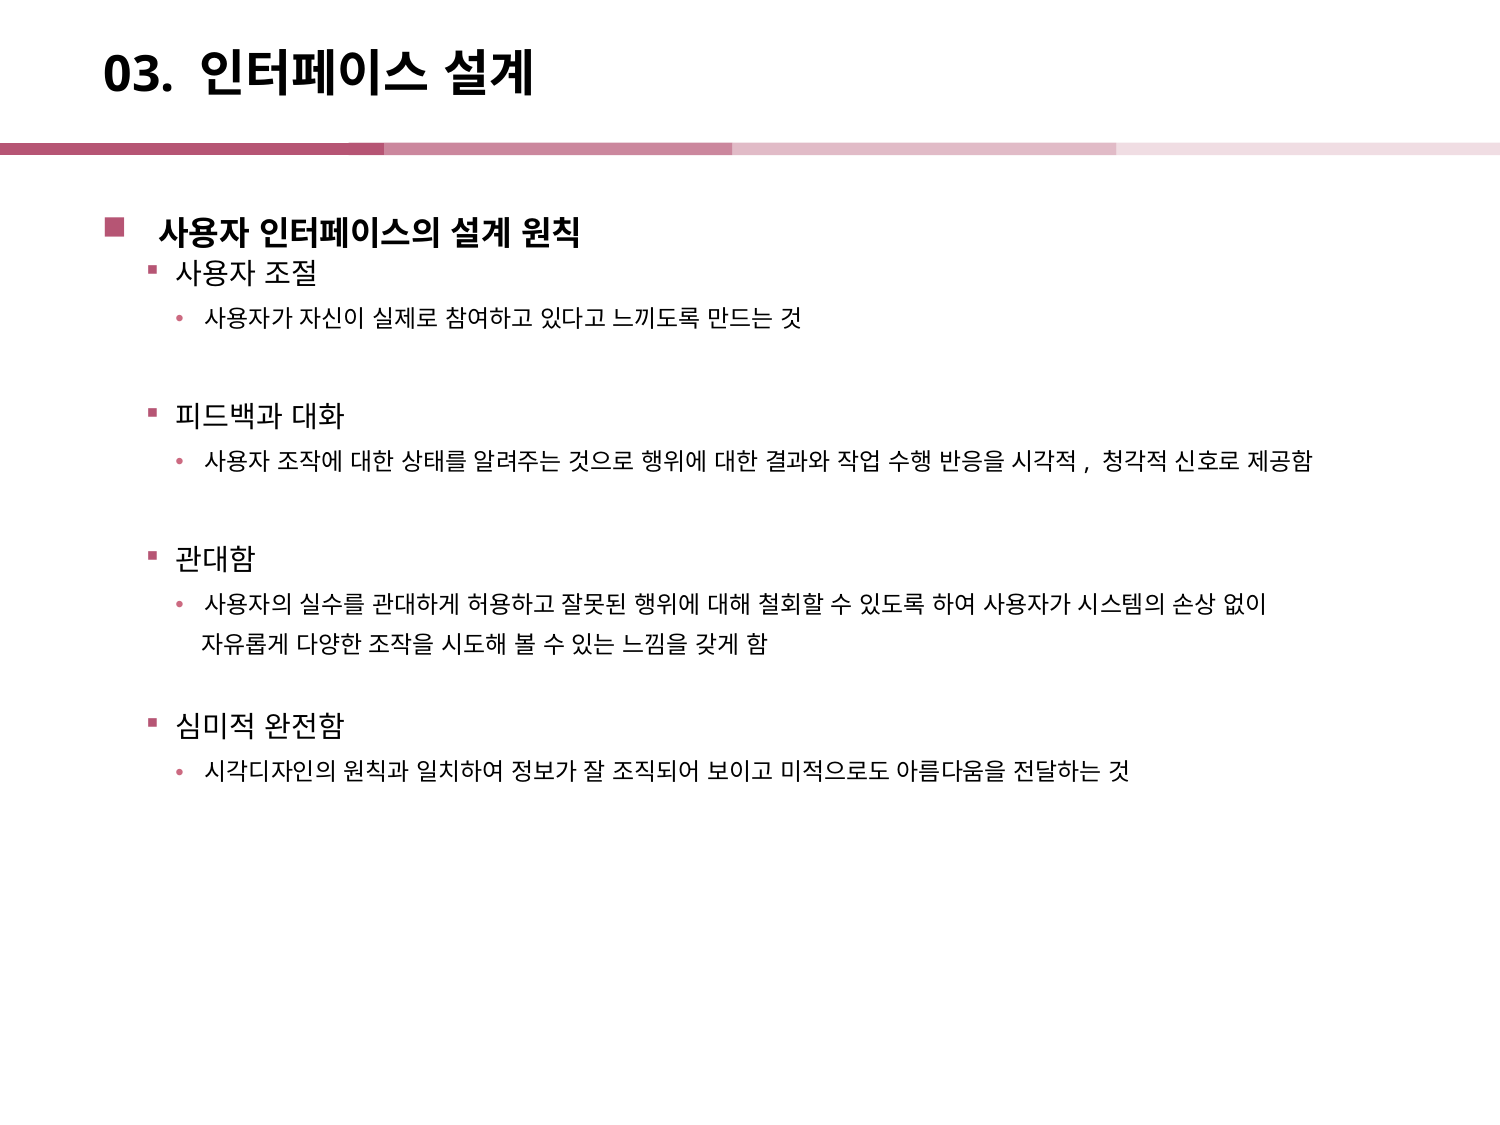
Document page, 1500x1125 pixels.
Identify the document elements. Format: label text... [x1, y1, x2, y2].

title 03. 인터페이스 설계 [88, 30, 1329, 121]
list 사용자 인터페이스의 설계 원칙 사용자 조절 사용자가 자신이 실제로 참여하고 있다고 느끼도록 만드는 것 피드백과 대화 사용자 조작에 대한 상태를 알려주는 것으로 행위에 대한 결과와 작업 수행 반응을 시각적, 청각적 신호로 제공함 관대함 사용자의 실수를 관대하게 허용하고 잘못된 행위에 대해 철회할 수 있도록 하여 사용자가 시스템의 손상 없이 자유롭게 다양한 조작을 시도해 볼 수 있는 느낌을 갖게 함 심미적 완전함 시각디자인의 원칙과 일치하여 정보가 잘 조직되어 보이고 미적으로도 아름다움을 전달하는 것 [86, 184, 1459, 1071]
